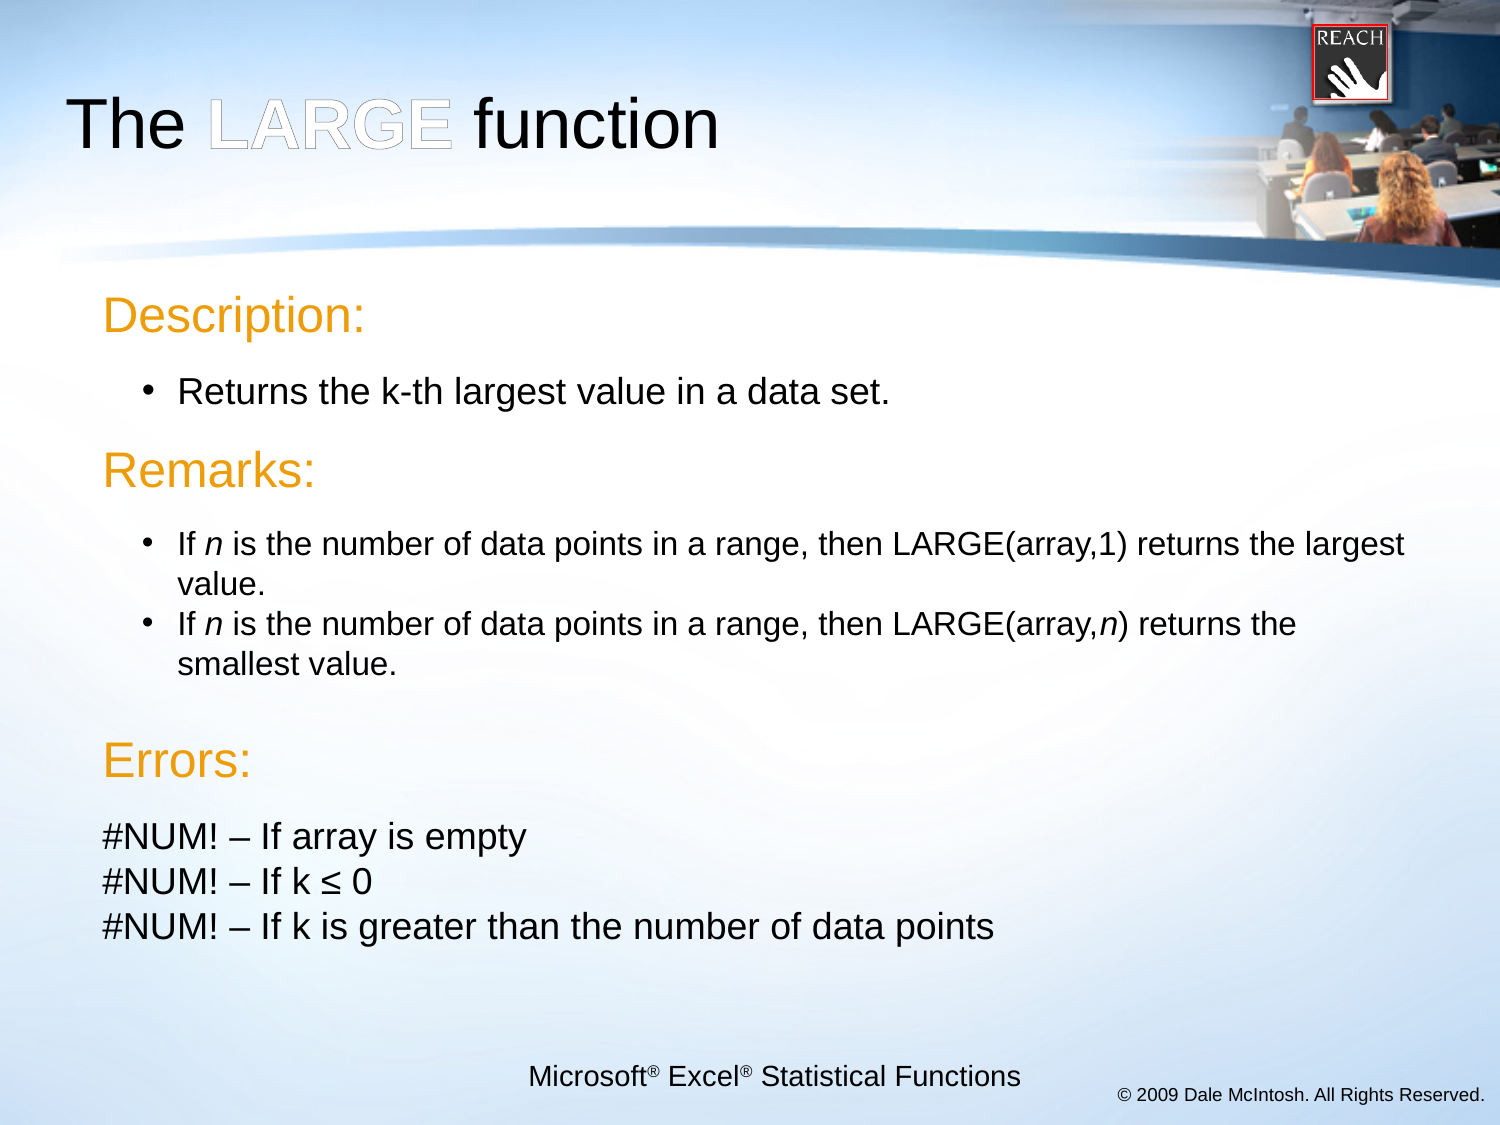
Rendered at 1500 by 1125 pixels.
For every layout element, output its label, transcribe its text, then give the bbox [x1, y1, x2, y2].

title The LARGE function [49, 32, 1248, 209]
footer Microsoft® Excel® Statistical Functions [487, 1049, 1063, 1101]
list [1312, 24, 1388, 101]
picture [0, 0, 1500, 1125]
text_box Description: Returns the k-th largest value in a data set. Remarks: If n is the number of data points in a range, then LARGE(array,1) returns the largest value. If n is the number of data points in a range, then LARGE(array,n) returns the smallest value. Errors: #NUM! – If array is empty #NUM! – If k ≤ 0 #NUM! – If k is greater than the number of data points [87, 274, 1438, 955]
